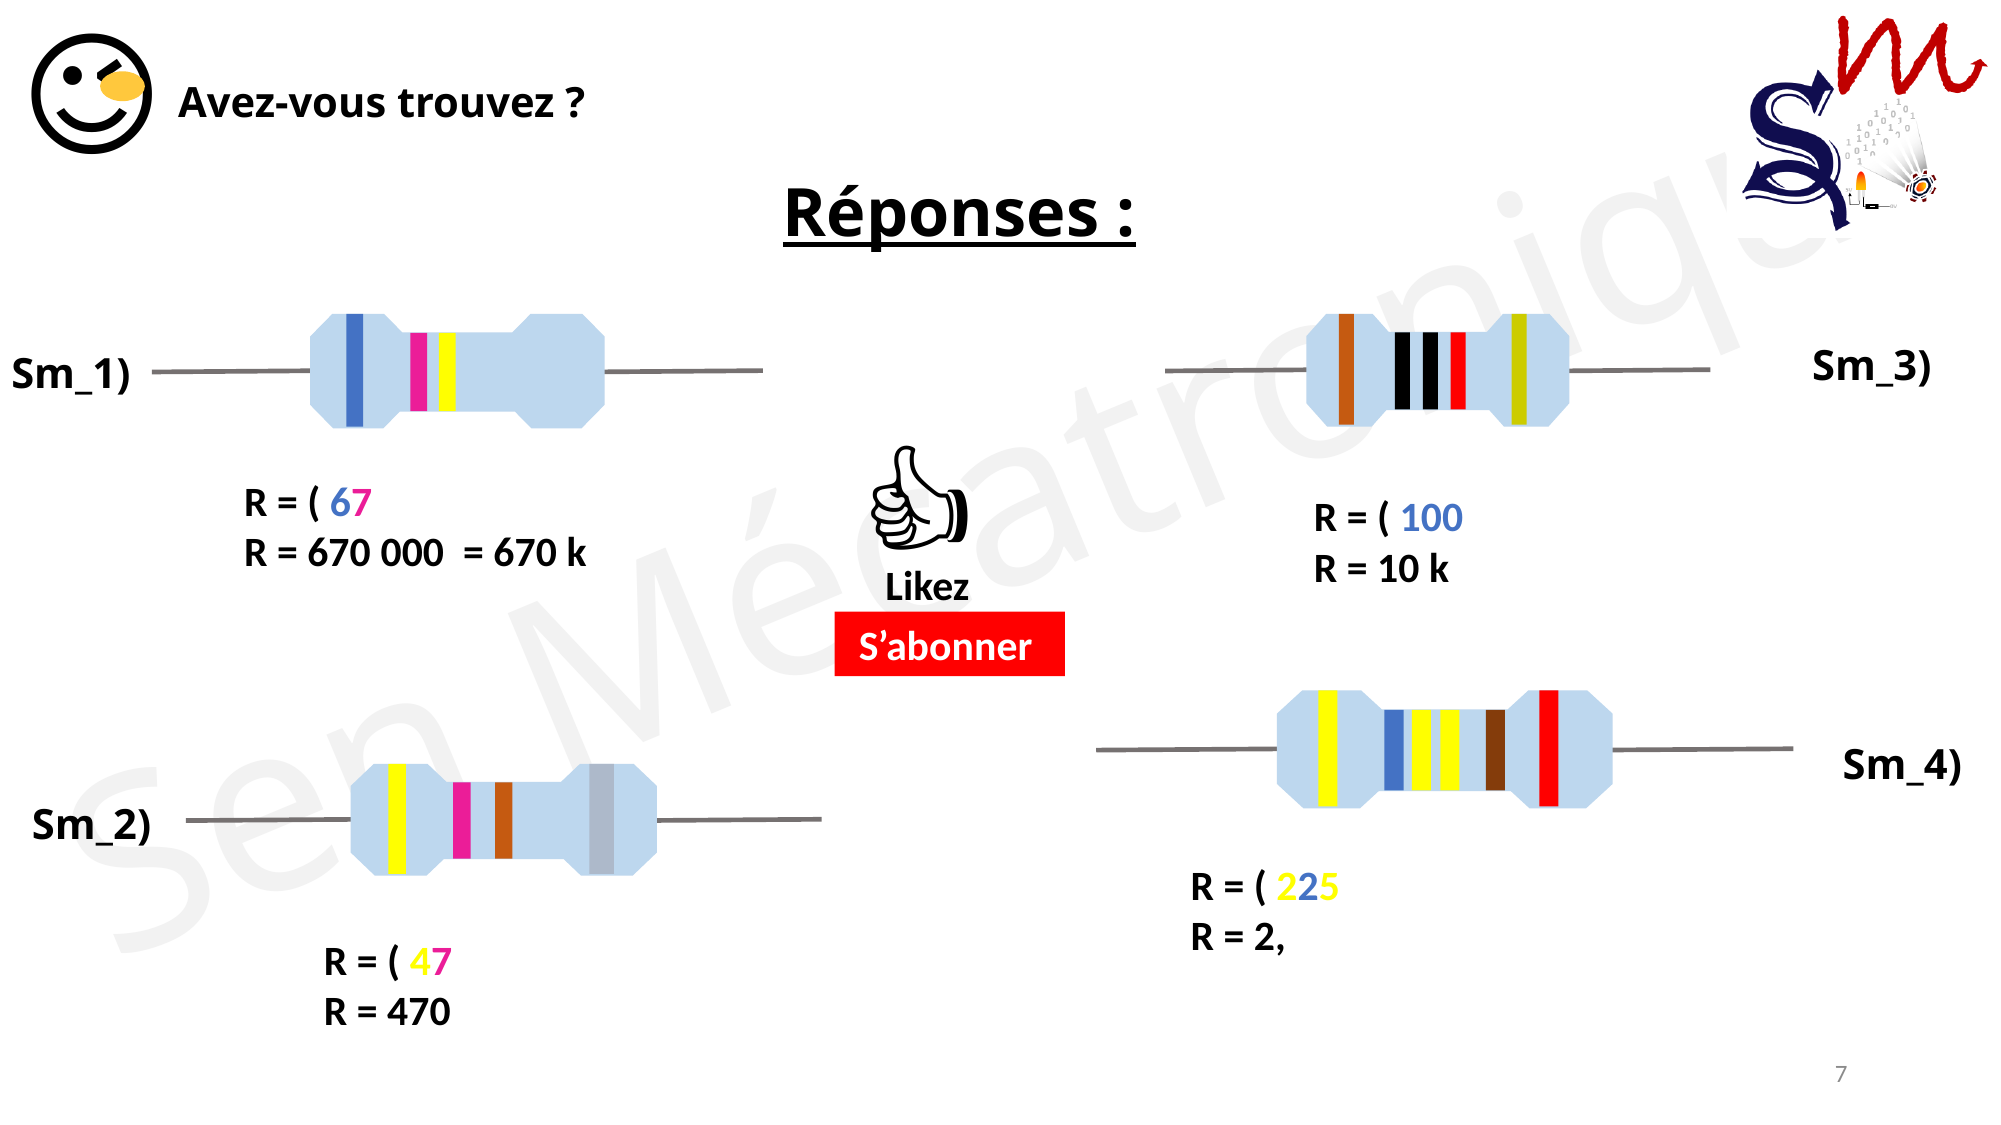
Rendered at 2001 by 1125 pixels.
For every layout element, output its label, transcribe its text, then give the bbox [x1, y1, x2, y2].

text_box Sm_4) [1903, 730, 1978, 796]
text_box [848, 427, 1312, 617]
picture [1726, 1, 1998, 238]
text_box Sm_2) [16, 790, 167, 856]
slide_number 7 [1412, 1042, 1863, 1103]
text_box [0, 0, 600, 182]
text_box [1096, 690, 1903, 969]
text_box Sm_1) [0, 339, 146, 404]
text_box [185, 764, 822, 1044]
text_box Réponses : [768, 162, 1151, 258]
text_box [151, 313, 763, 568]
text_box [1165, 313, 1772, 579]
text_box Sen Mécatronique [3, 22, 1994, 1020]
text_box S’abonner [834, 611, 1065, 677]
text_box Sm_3) [1797, 331, 1947, 396]
